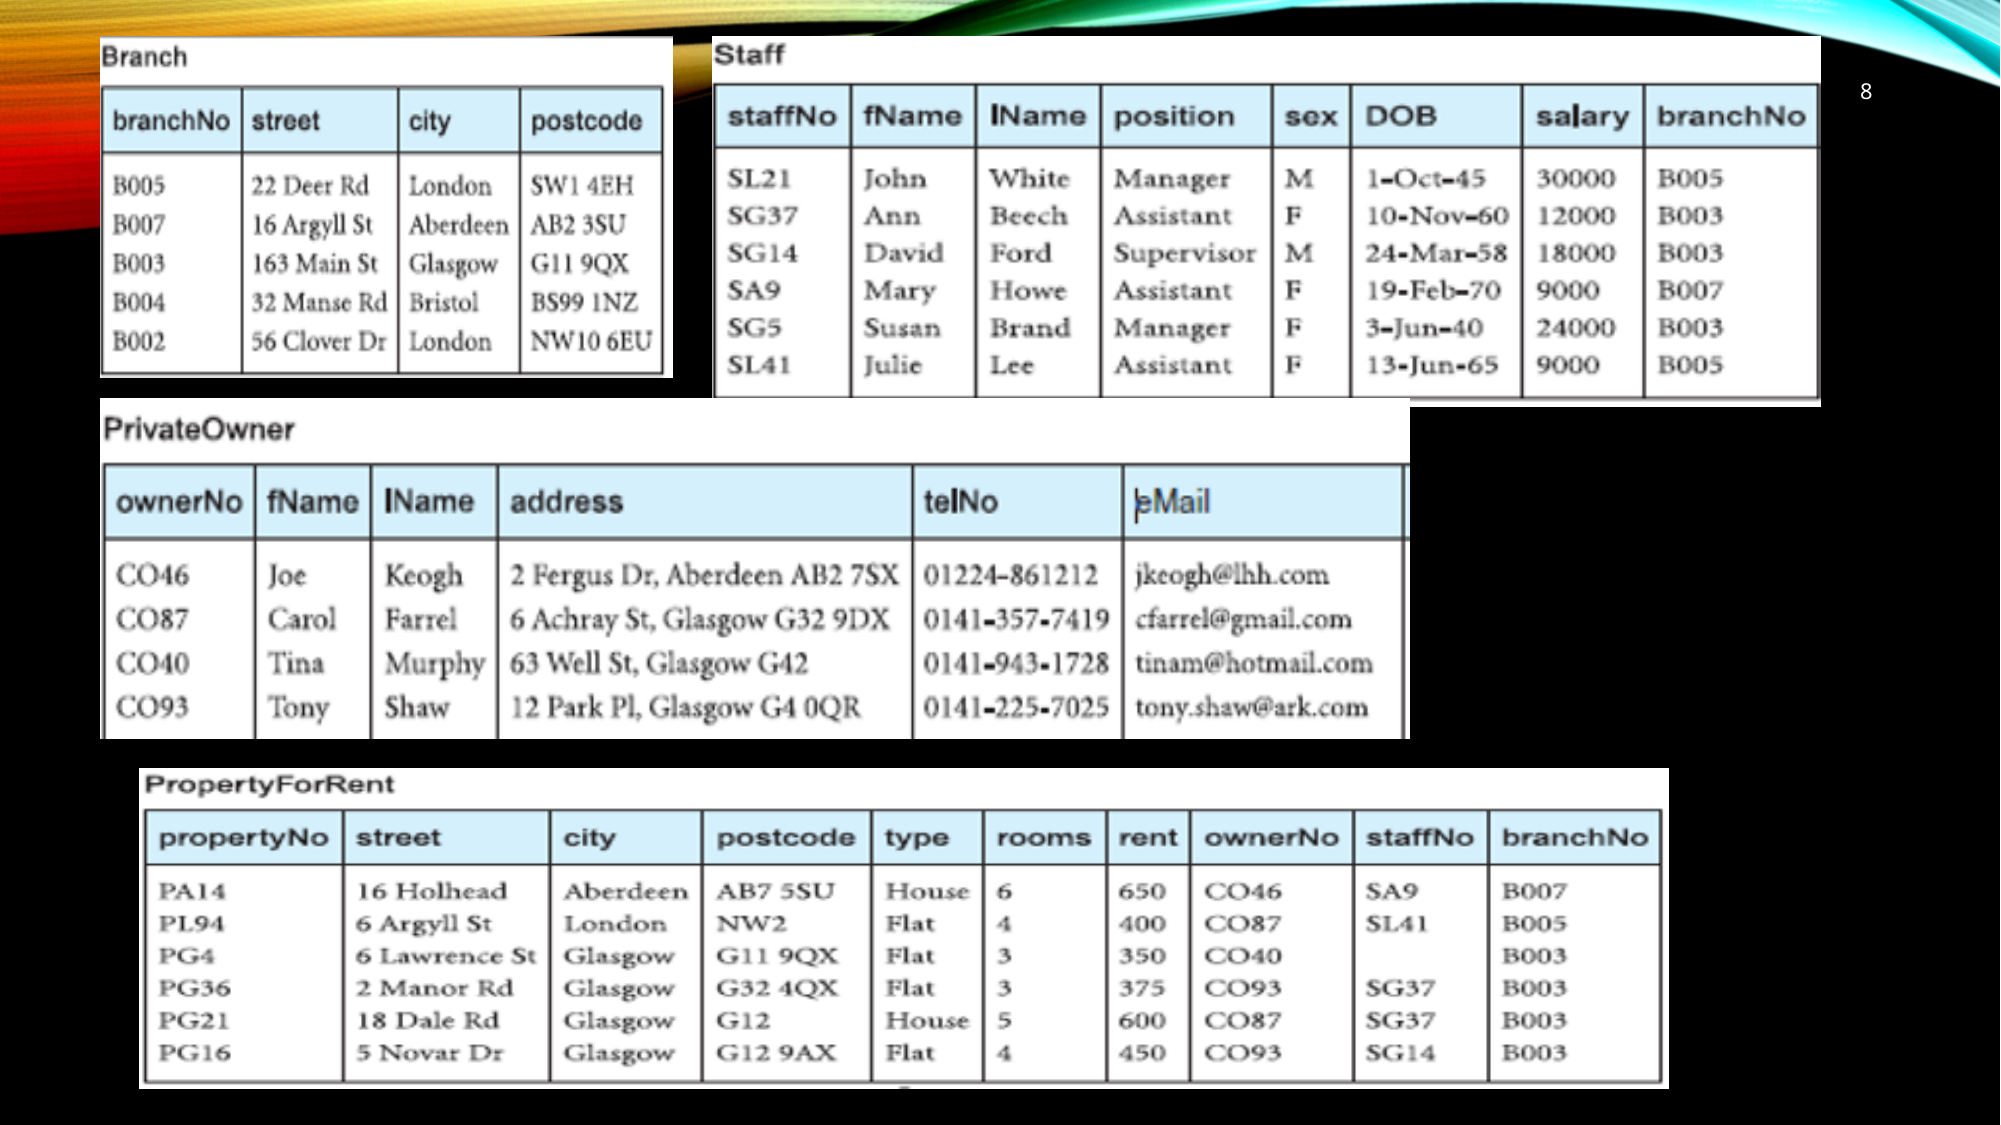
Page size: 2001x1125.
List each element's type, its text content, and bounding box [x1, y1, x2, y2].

picture [139, 768, 1669, 1089]
picture [0, 0, 2000, 740]
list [100, 36, 673, 378]
slide_number 8 [1821, 62, 1888, 123]
